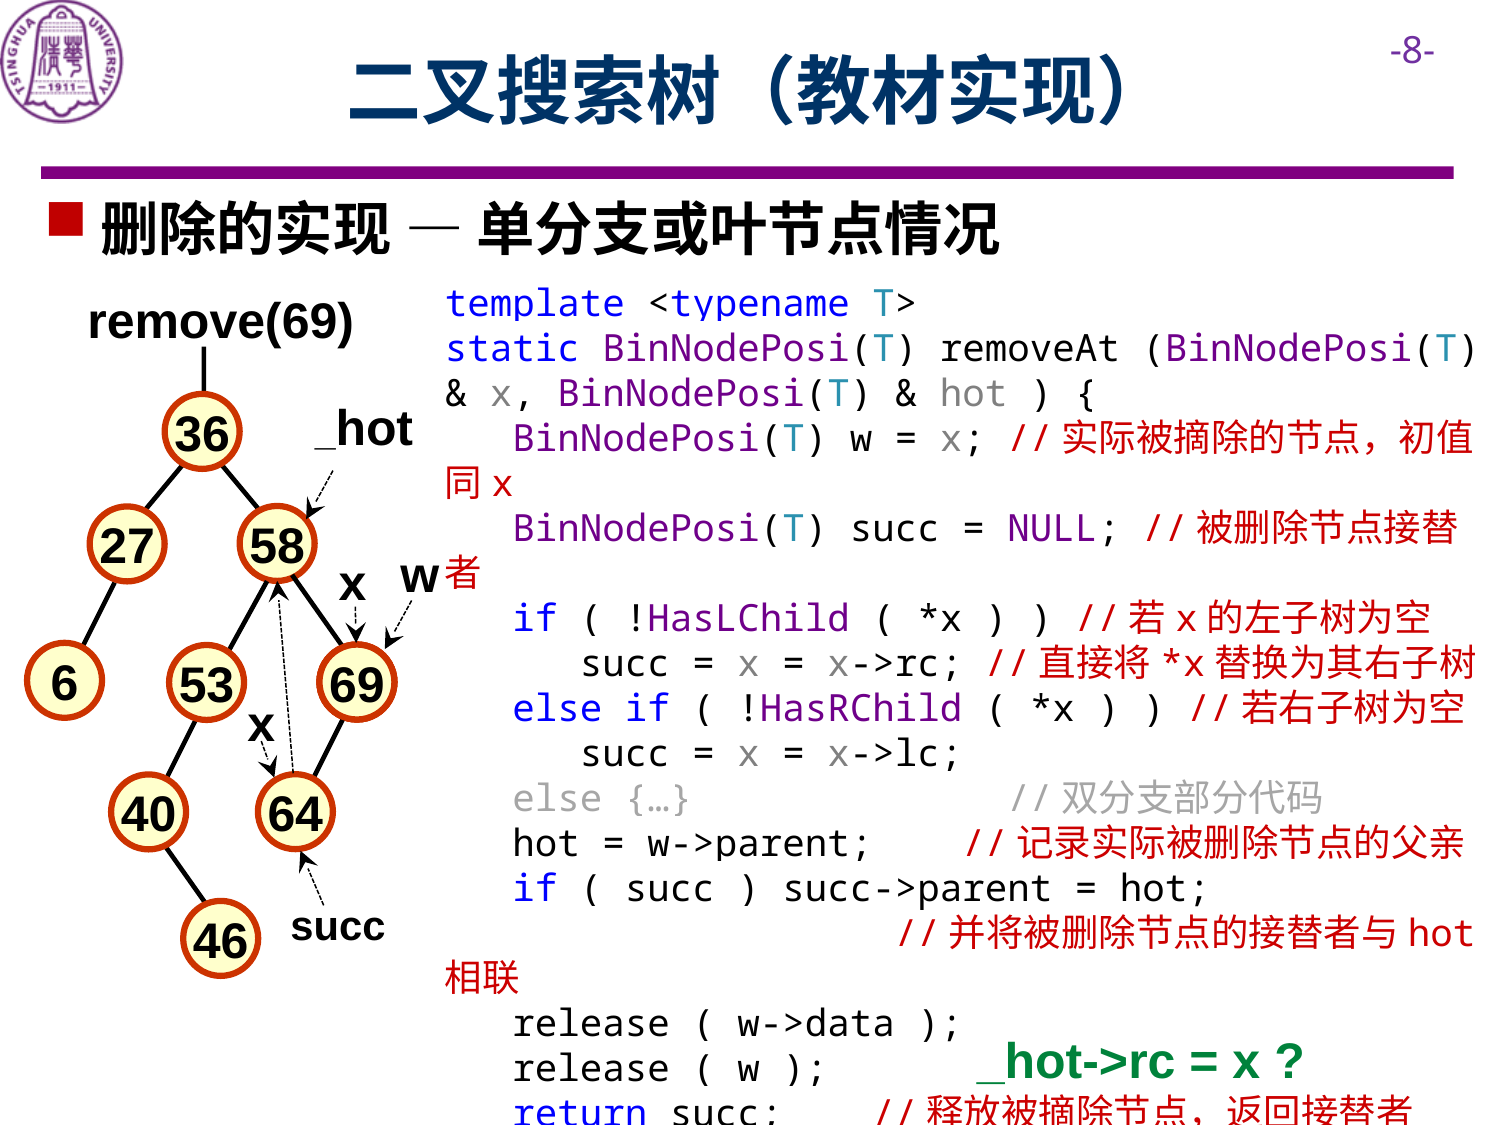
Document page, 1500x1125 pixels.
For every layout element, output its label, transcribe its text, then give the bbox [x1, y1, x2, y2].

title 二叉搜索树（教材实现） [135, 13, 1383, 165]
text_box w [389, 552, 451, 593]
picture [0, 0, 124, 124]
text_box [305, 470, 334, 520]
text_box 46 [183, 900, 259, 976]
text_box 27 [89, 506, 165, 582]
text_box x [321, 560, 385, 601]
text_box template <typename T> static BinNodePosi(T) removeAt (BinNodePosi(T) & x, BinNodePosi(T) & hot ) { BinNodePosi(T) w = x; //实际被摘除的节点，初值同x BinNodePosi(T) succ = NULL; //被删除节点接替者 if ( !HasLChild ( *x ) ) //若x的左子树为空 succ = x = x->rc; //直接将*x替换为其右子树 else if ( !HasRChild ( *x ) ) //若右子树为空 succ = x = x->lc; else {…} //双分支部分代码 hot = w->parent; //记录实际被删除节点的父亲 if ( succ ) succ->parent = hot; //并将被删除节点的接替者与hot相联 release ( w->data ); release ( w ); return succ; //释放被摘除节点，返回接替者 } [430, 271, 1500, 1125]
text_box 删除的实现 — 单分支或叶节点情况 [29, 184, 1142, 270]
text_box 6 [27, 642, 103, 718]
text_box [300, 850, 324, 906]
text_box 58 [239, 505, 315, 581]
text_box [276, 580, 294, 774]
text_box 53 [169, 644, 245, 720]
text_box 69 [319, 644, 395, 720]
text_box succ [297, 903, 379, 944]
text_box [260, 740, 272, 778]
text_box 36 [164, 393, 240, 469]
text_box _hot->rc = x ? [880, 1017, 1402, 1100]
text_box _hot [323, 405, 406, 446]
text_box 64 [257, 774, 333, 850]
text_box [384, 600, 412, 650]
text_box 40 [111, 774, 187, 850]
text_box remove(69) [141, 300, 300, 337]
text_box x [232, 700, 271, 741]
